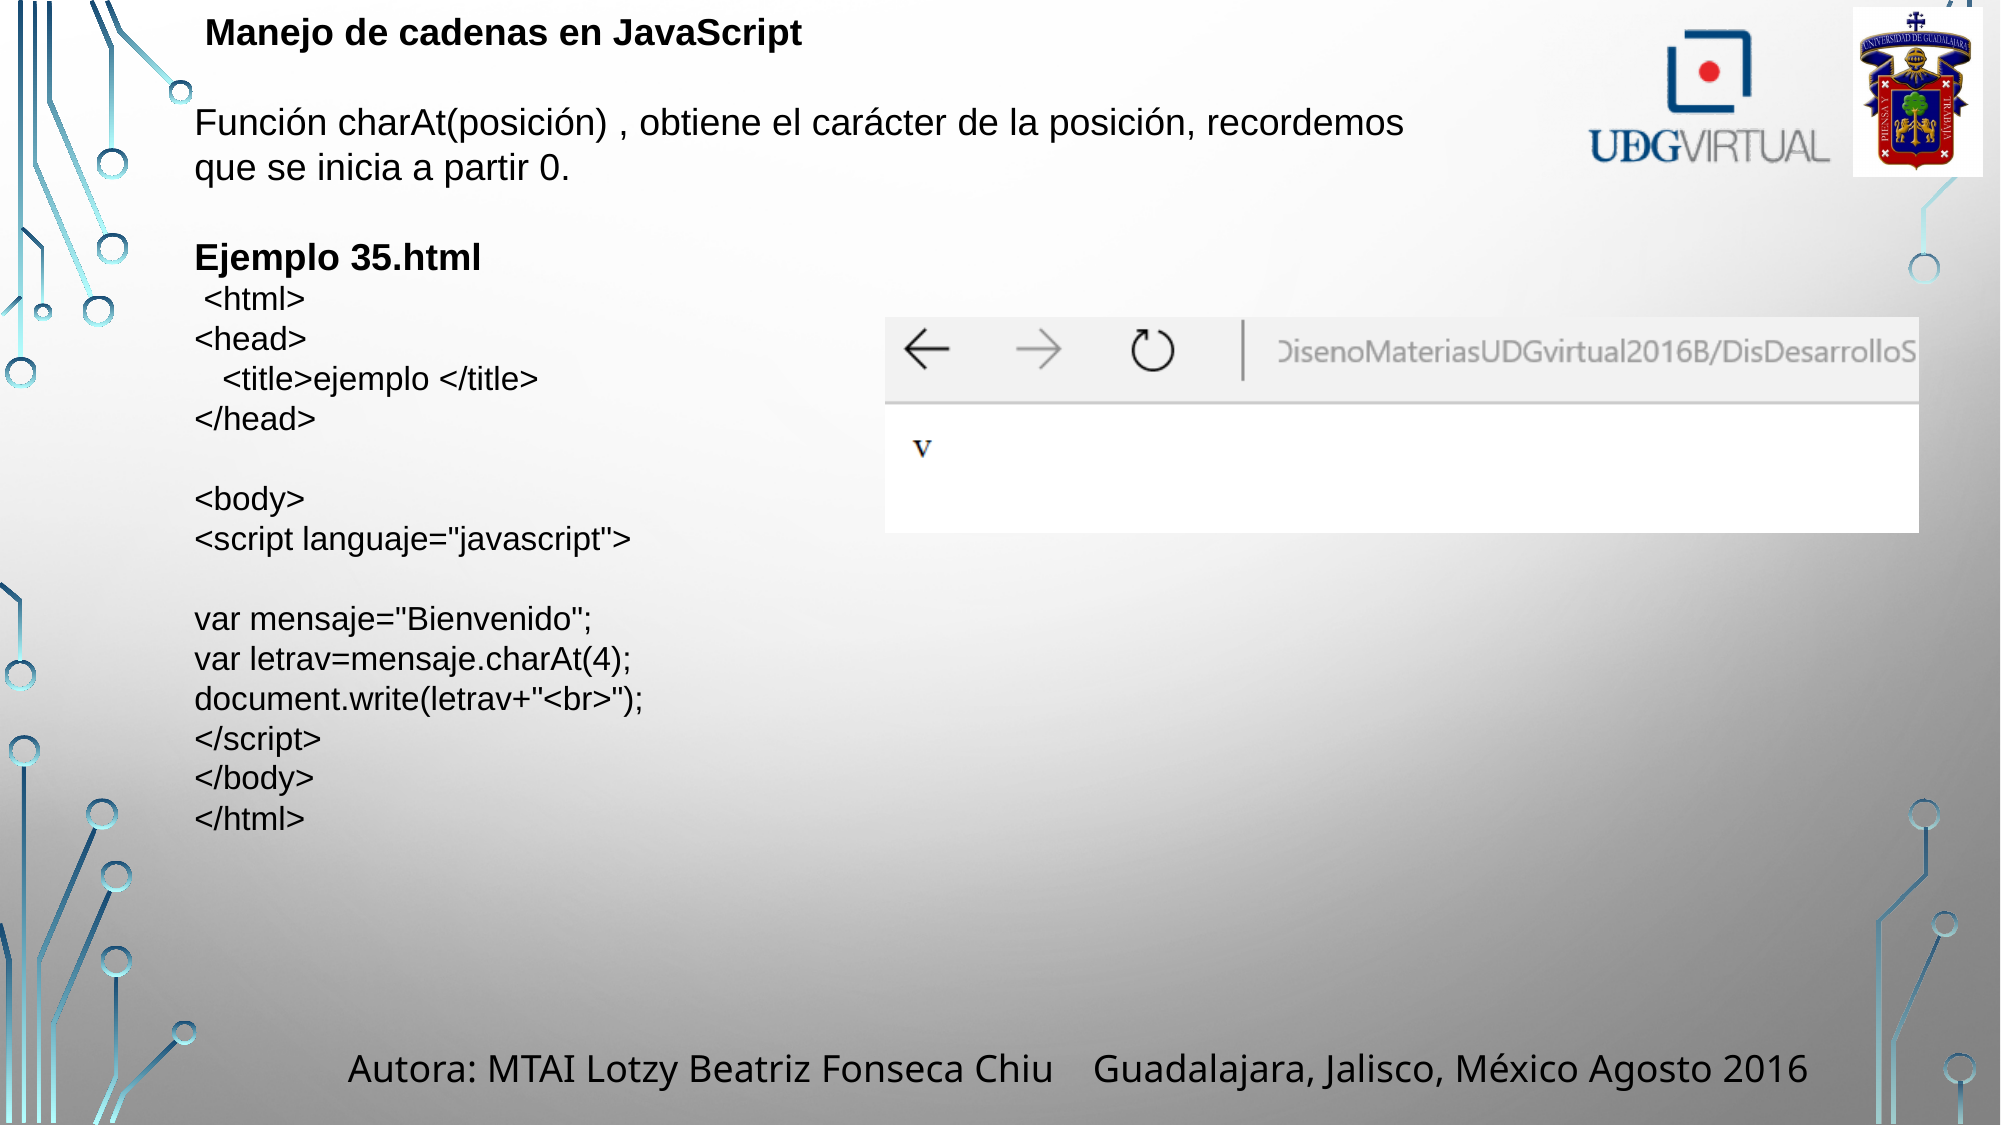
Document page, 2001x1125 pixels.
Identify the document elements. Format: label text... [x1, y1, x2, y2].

picture [885, 316, 1919, 533]
text_box Manejo de cadenas en JavaScript Función charAt(posición) , obtiene el carácter de la posición, recordemos que se inicia a partir 0. Ejemplo 35.html <html> <head> <title>ejemplo </title> </head> <body> <script languaje="javascript"> var mensaje="Bienvenido"; var letrav=mensaje.charAt(4); document.write(letrav+"<br>"); </script> </body> </html> [179, 0, 1976, 884]
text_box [332, 6, 1988, 1099]
